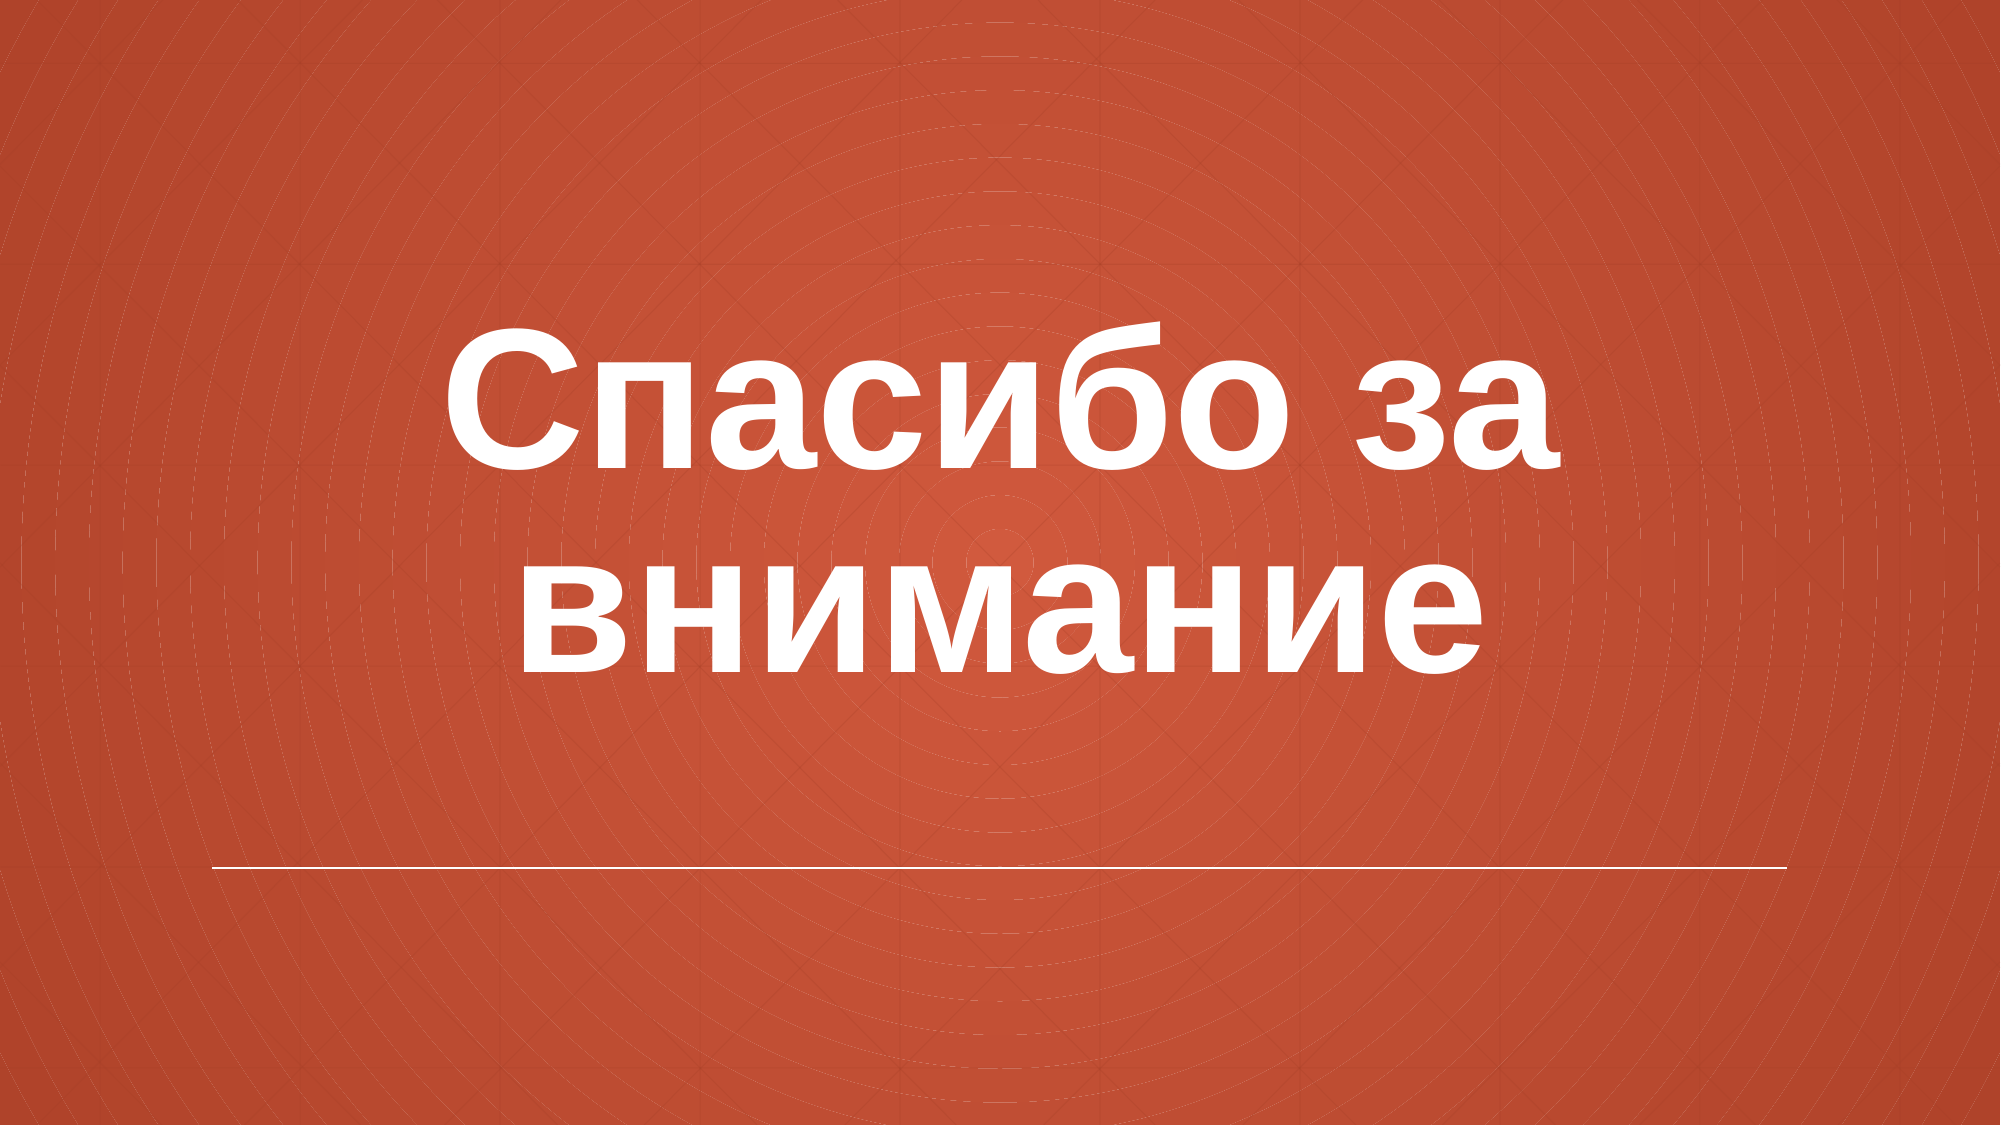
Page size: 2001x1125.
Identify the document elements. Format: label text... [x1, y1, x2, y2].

title Спасибо за внимание [212, 271, 1788, 722]
